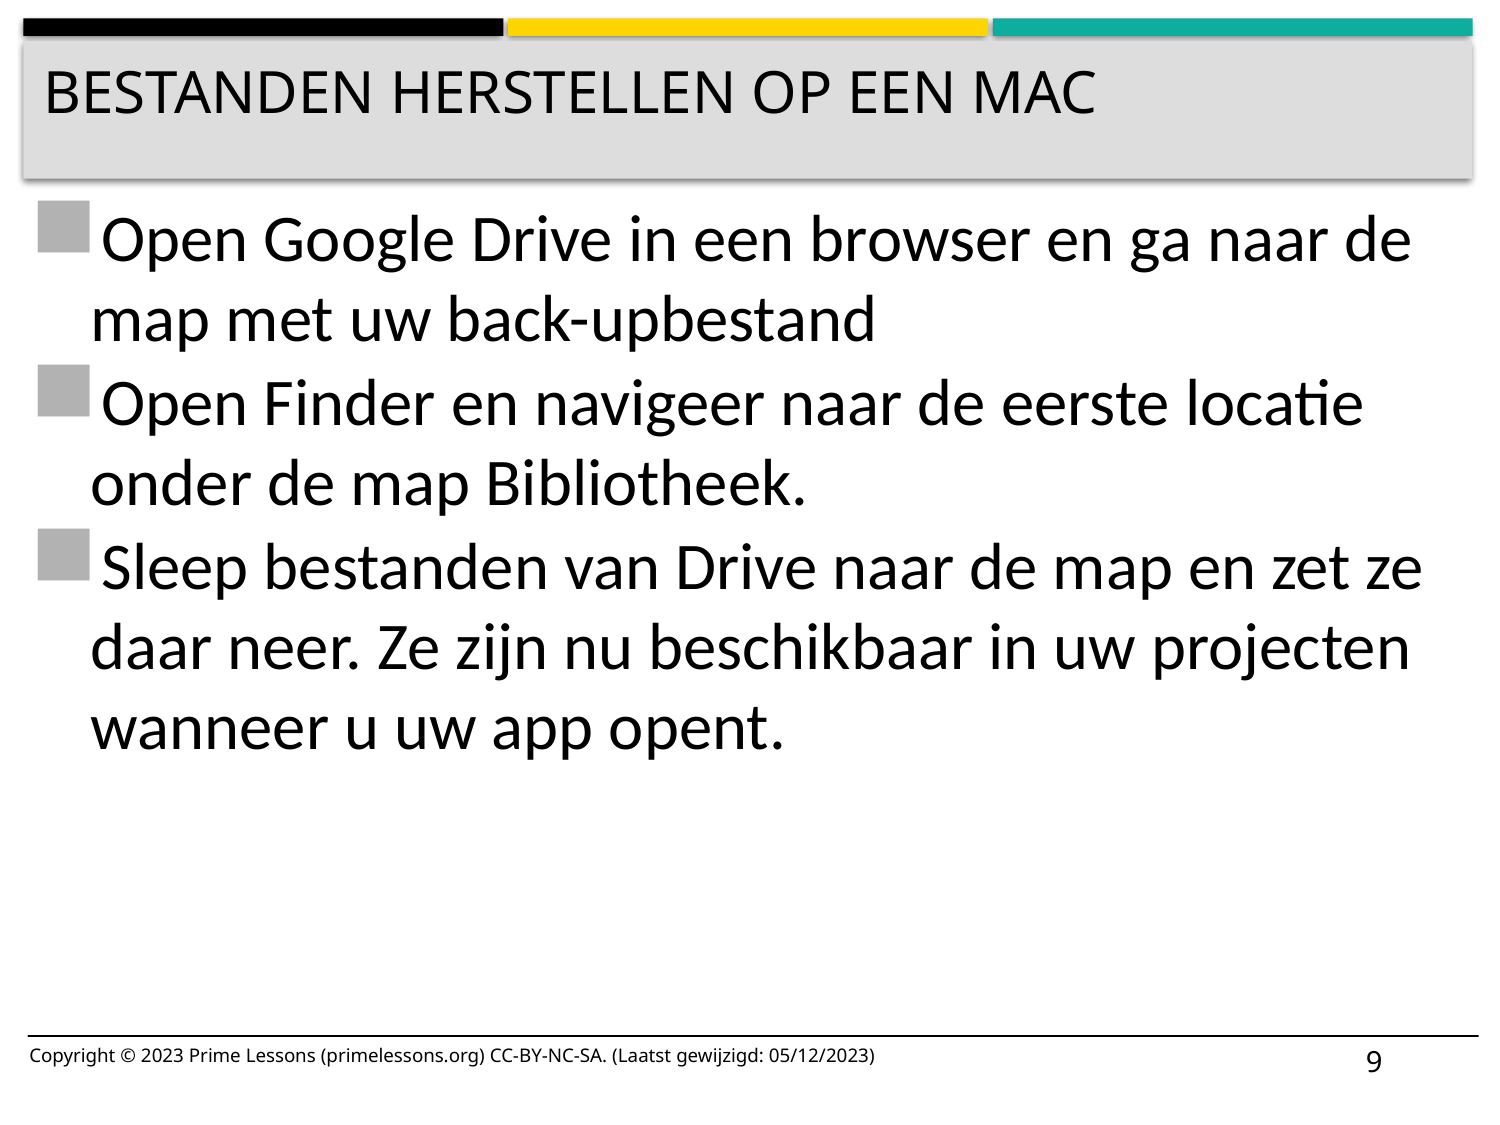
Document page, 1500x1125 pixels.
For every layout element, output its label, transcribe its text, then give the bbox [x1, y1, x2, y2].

title BESTANDEN HERSTELLEN op EEN MAC [28, 48, 1464, 172]
list Open Google Drive in een browser en ga naar de map met uw back-upbestand Open Finder en navigeer naar de eerste locatie onder de map Bibliotheek. Sleep bestanden van Drive naar de map en zet ze daar neer. Ze zijn nu beschikbaar in uw projecten wanneer u uw app opent. [25, 187, 1475, 1021]
footer Copyright © 2023 Prime Lessons (primelessons.org) CC-BY-NC-SA. (Laatst gewijzigd: 05/12/2023) [14, 1036, 1500, 1097]
